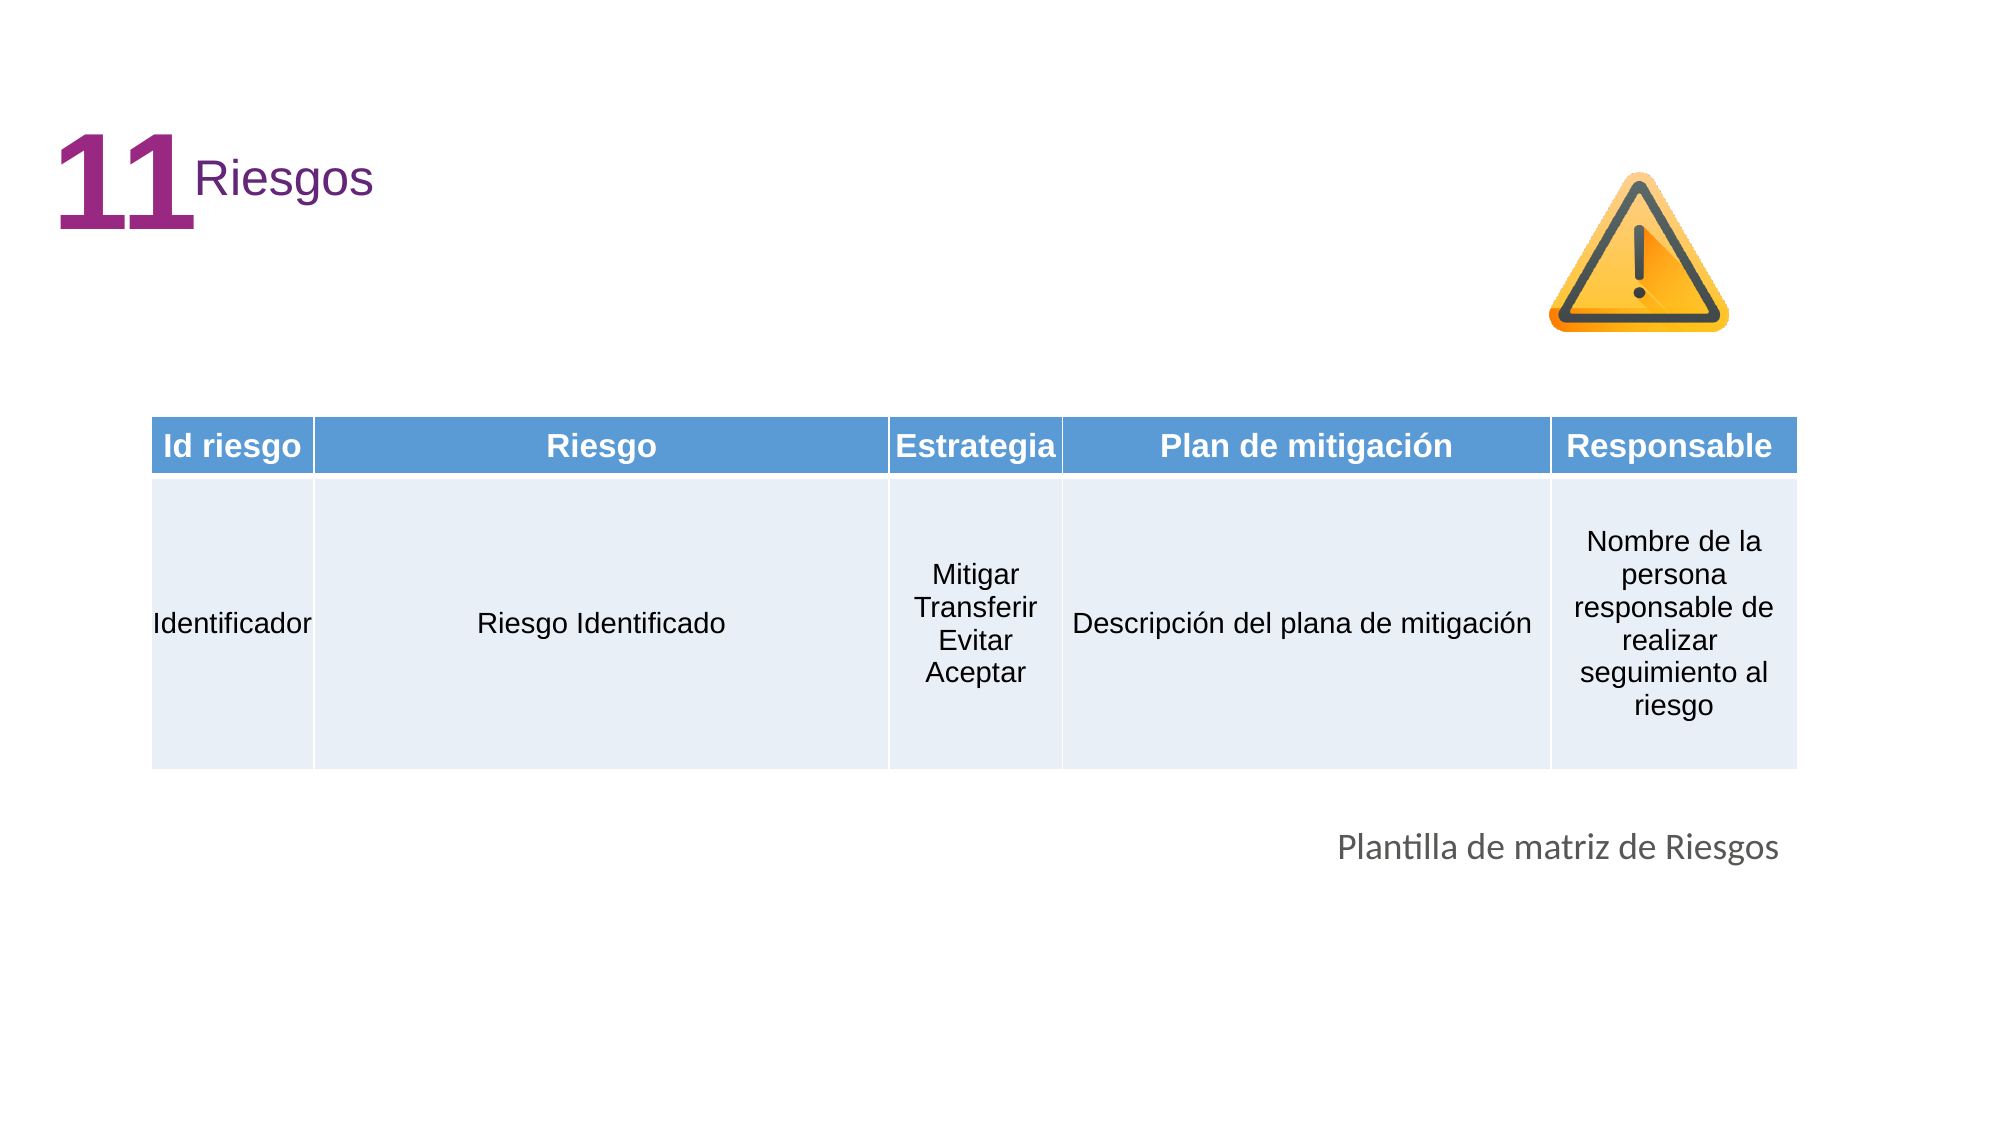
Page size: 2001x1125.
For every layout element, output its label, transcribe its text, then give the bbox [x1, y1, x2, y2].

table_cell Mitigar Transferir Evitar Aceptar [890, 479, 1062, 769]
table_cell Identificador [152, 479, 313, 769]
table_header Plan de mitigación [1063, 417, 1550, 473]
table_cell Nombre de la persona responsable de realizar seguimiento al riesgo [1552, 479, 1797, 769]
table_header Riesgo [315, 417, 888, 473]
table_cell Riesgo Identificado [315, 479, 888, 769]
table_header Estrategia [890, 417, 1062, 473]
table_header Responsable [1552, 417, 1797, 473]
picture [1548, 161, 1729, 342]
text_box Plantilla de matriz de Riesgos [1322, 814, 1795, 875]
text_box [36, 84, 609, 267]
table_cell Descripción del plana de mitigación [1063, 479, 1550, 769]
table_header Id riesgo [152, 417, 313, 473]
